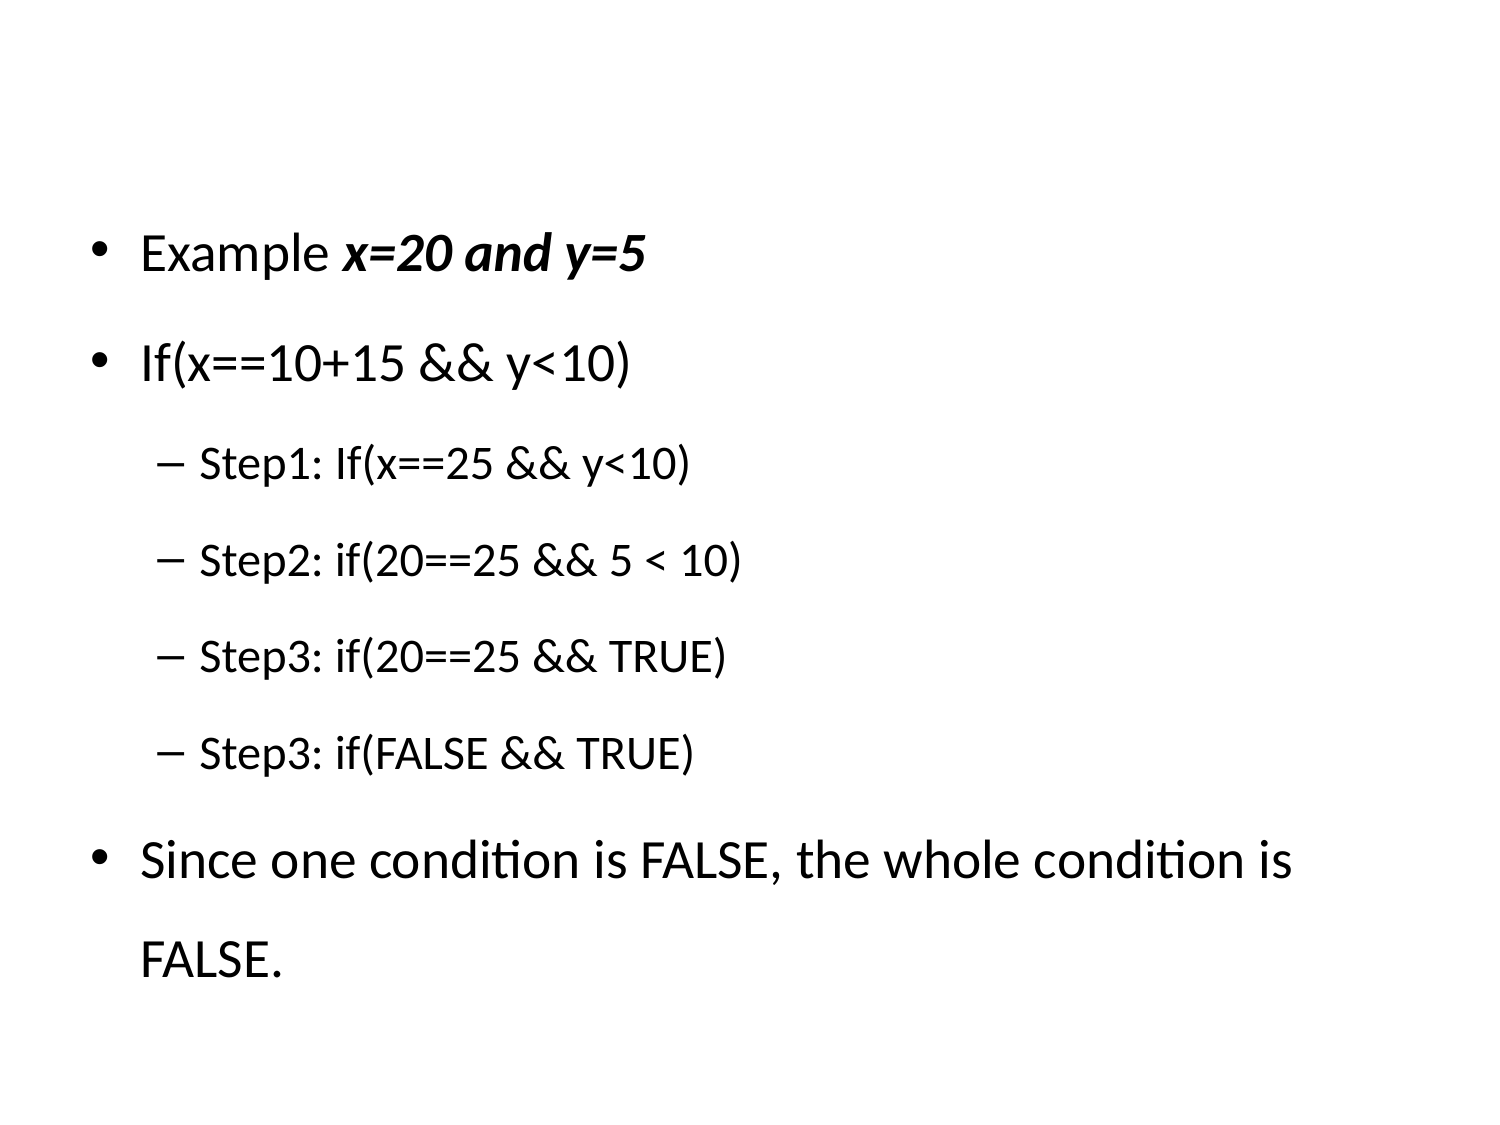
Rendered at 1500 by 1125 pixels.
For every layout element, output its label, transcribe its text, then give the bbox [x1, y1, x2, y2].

list Example x=20 and y=5 If(x==10+15 && y<10) Step1: If(x==25 && y<10) Step2: if(20==25 && 5 < 10) Step3: if(20==25 && TRUE) Step3: if(FALSE && TRUE) Since one condition is FALSE, the whole condition is FALSE. [75, 174, 1425, 1005]
